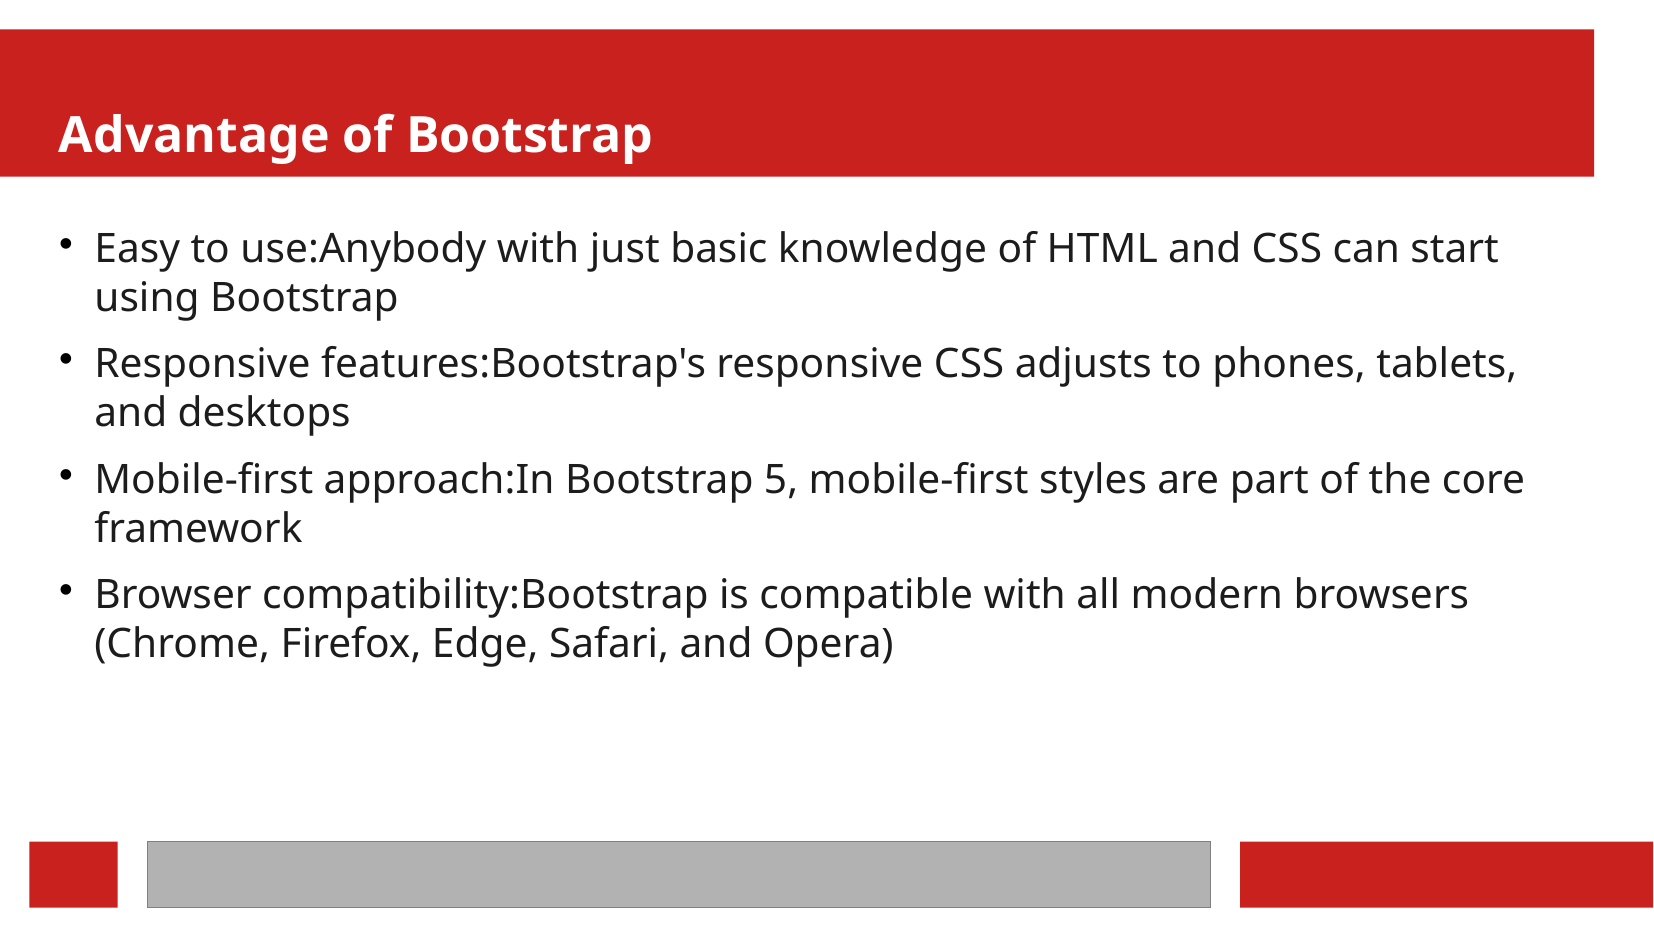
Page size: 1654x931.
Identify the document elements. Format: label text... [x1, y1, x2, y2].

text_box Advantage of Bootstrap [58, 44, 1595, 162]
text_box Easy to use:Anybody with just basic knowledge of HTML and CSS can start using Bootstrap Responsive features:Bootstrap's responsive CSS adjusts to phones, tablets, and desktops Mobile-first approach:In Bootstrap 5, mobile-first styles are part of the core framework Browser compatibility:Bootstrap is compatible with all modern browsers (Chrome, Firefox, Edge, Safari, and Opera) [58, 221, 1565, 797]
